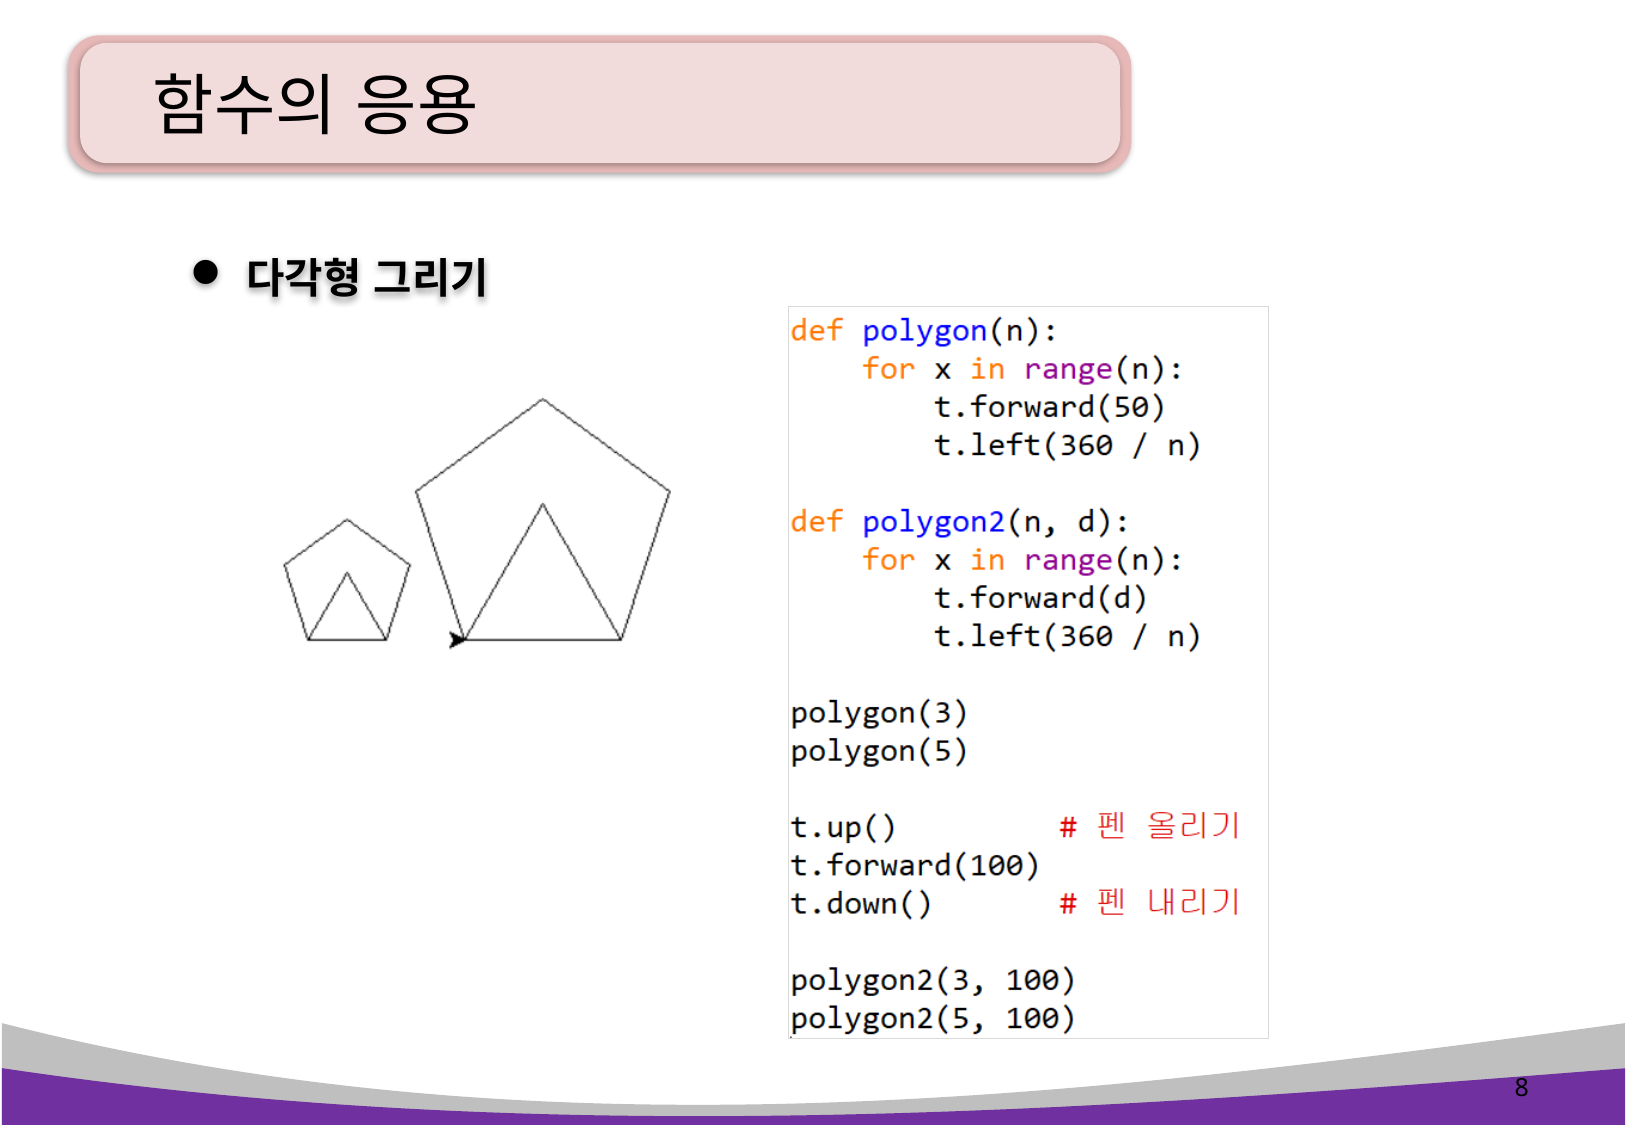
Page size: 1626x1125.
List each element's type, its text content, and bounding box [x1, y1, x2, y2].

text_box 다각형 그리기 [175, 219, 967, 310]
picture [209, 337, 746, 706]
picture [788, 305, 1269, 1039]
slide_number 8 [1452, 1058, 1544, 1119]
title 함수의 응용 [103, 32, 1121, 173]
